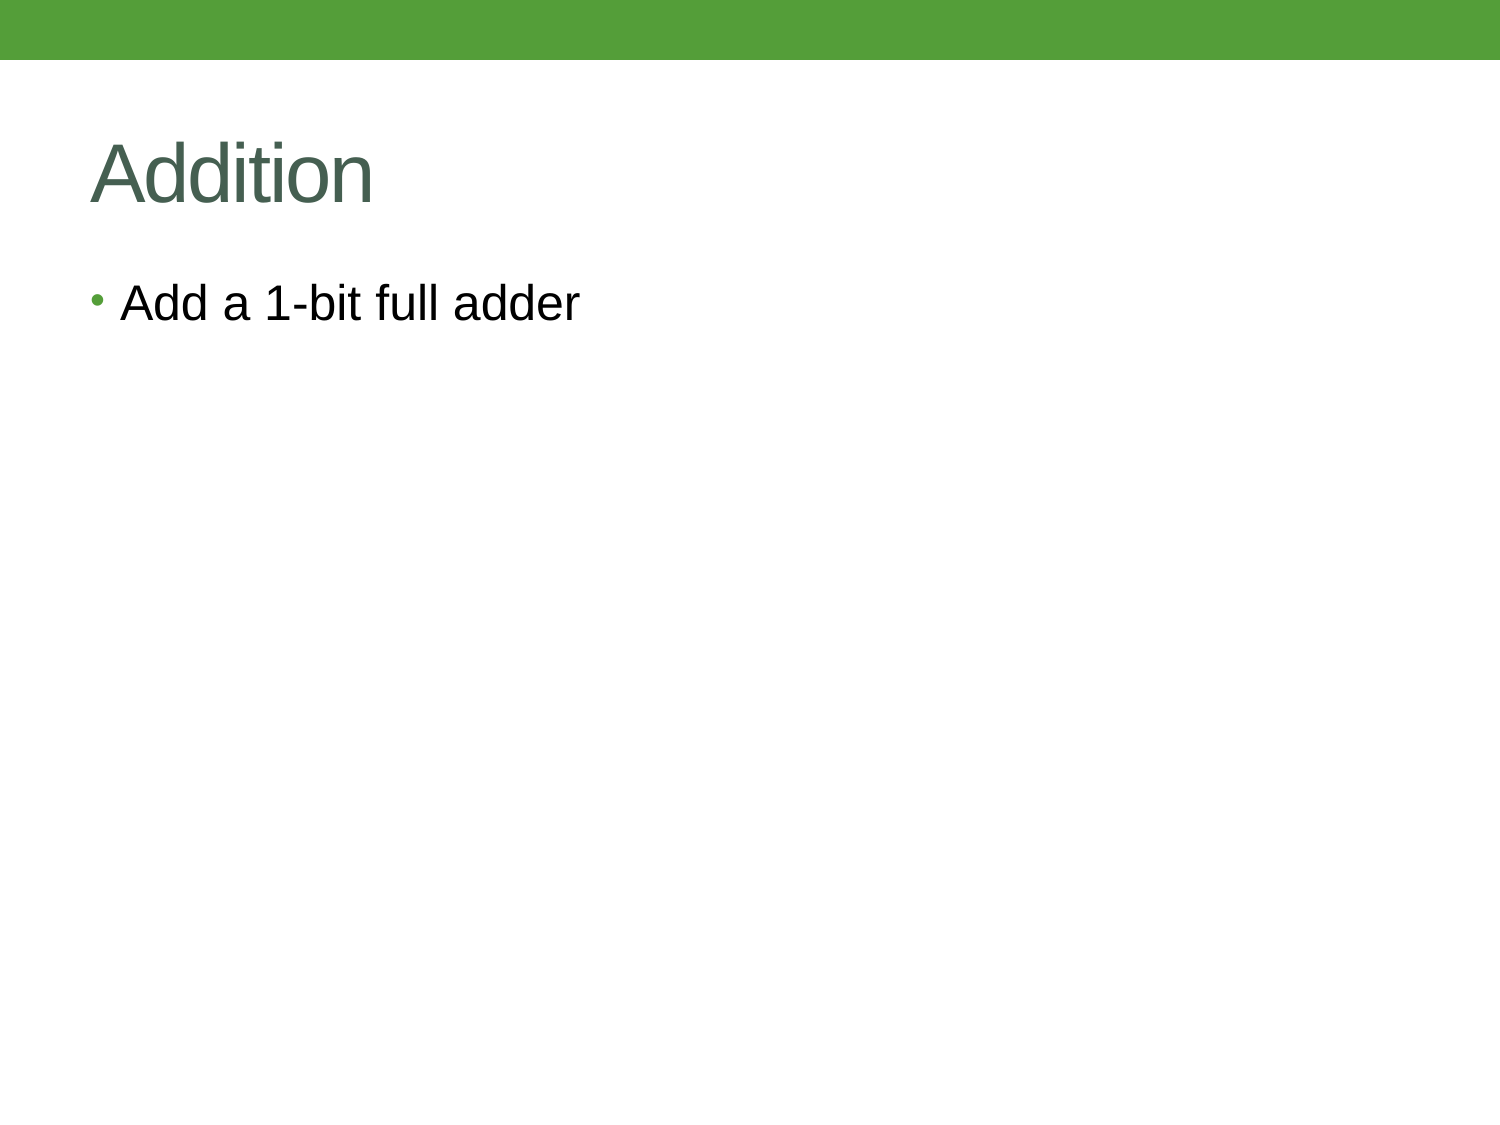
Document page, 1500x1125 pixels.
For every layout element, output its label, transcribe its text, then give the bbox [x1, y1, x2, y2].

title Addition [75, 87, 1425, 250]
list Add a 1-bit full adder [75, 262, 1425, 1063]
